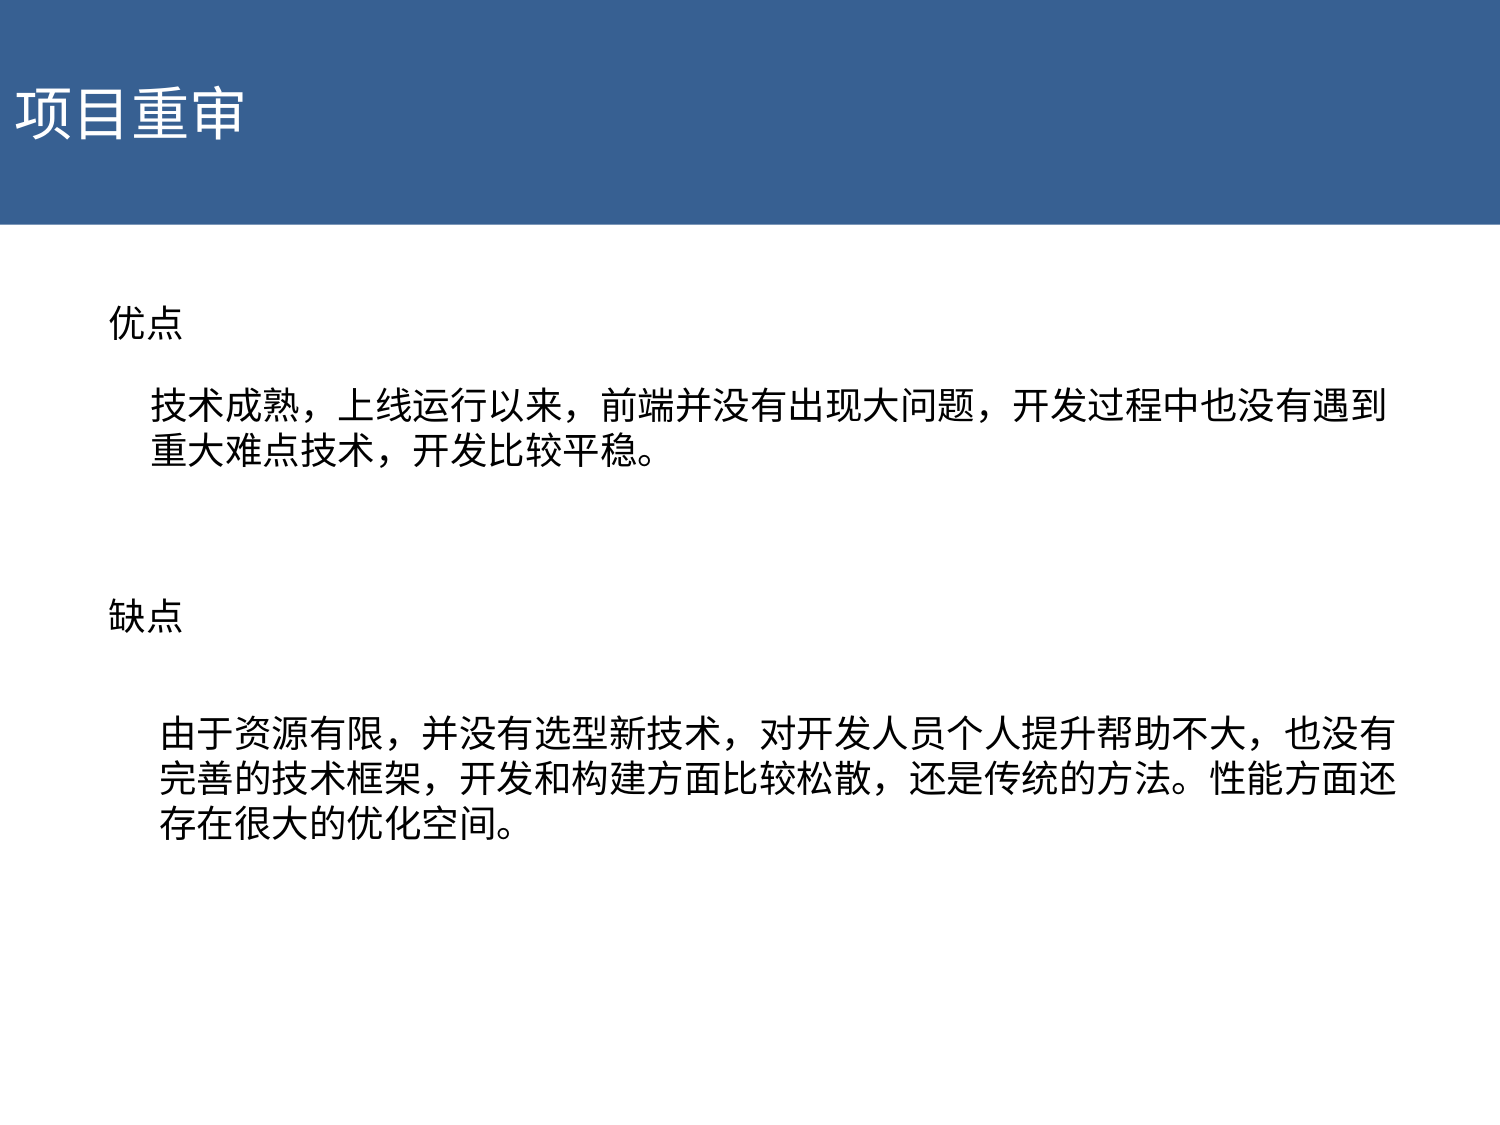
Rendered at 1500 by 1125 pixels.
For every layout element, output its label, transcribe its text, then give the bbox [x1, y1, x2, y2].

text_box 技术成熟，上线运行以来，前端并没有出现大问题，开发过程中也没有遇到 重大难点技术，开发比较平稳。 [135, 374, 1403, 480]
text_box 缺点 [94, 585, 199, 646]
text_box 由于资源有限，并没有选型新技术，对开发人员个人提升帮助不大，也没有 完善的技术框架，开发和构建方面比较松散，还是传统的方法。性能方面还 存在很大的优化空间。 [144, 703, 1412, 853]
text_box 项目重审 [0, 0, 1500, 225]
text_box 优点 [94, 292, 199, 353]
